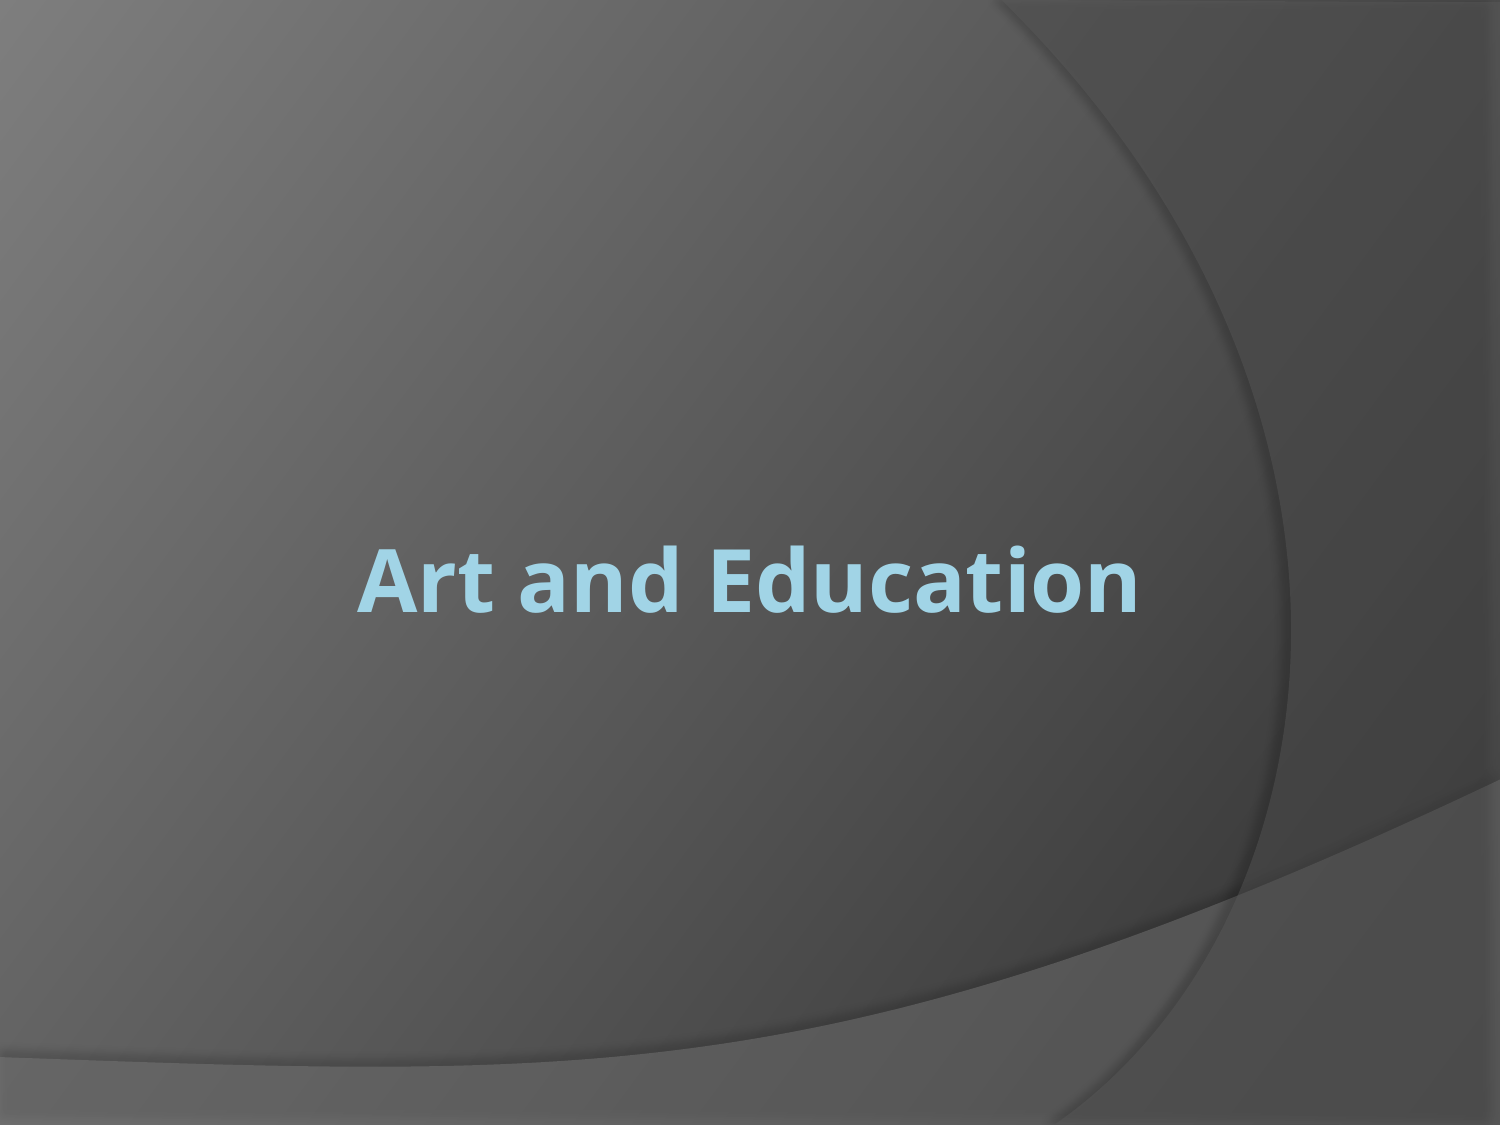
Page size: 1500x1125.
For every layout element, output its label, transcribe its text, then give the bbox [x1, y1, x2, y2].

title Art and Education [0, 0, 1500, 1125]
